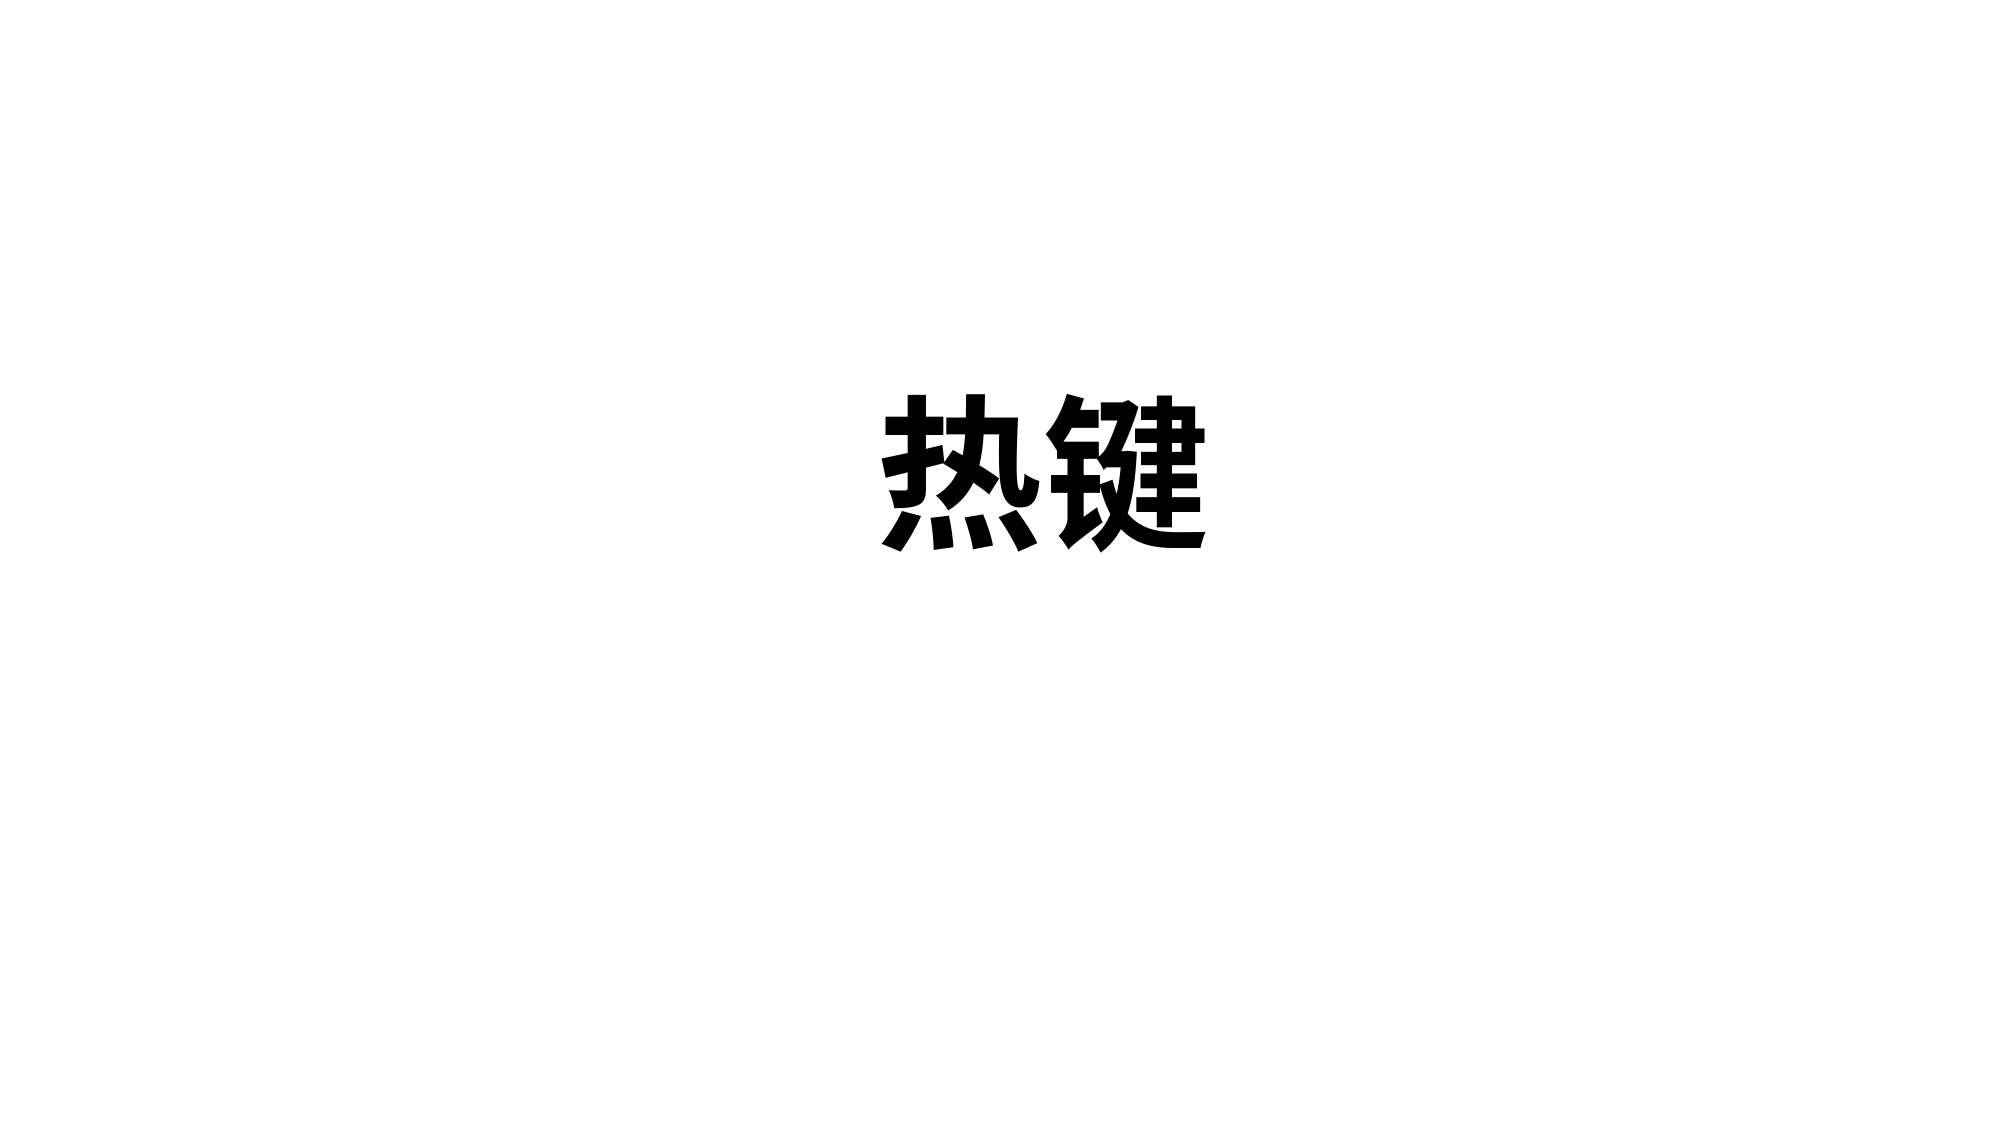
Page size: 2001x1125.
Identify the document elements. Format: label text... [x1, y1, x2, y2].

title 热键 [0, 449, 2000, 515]
